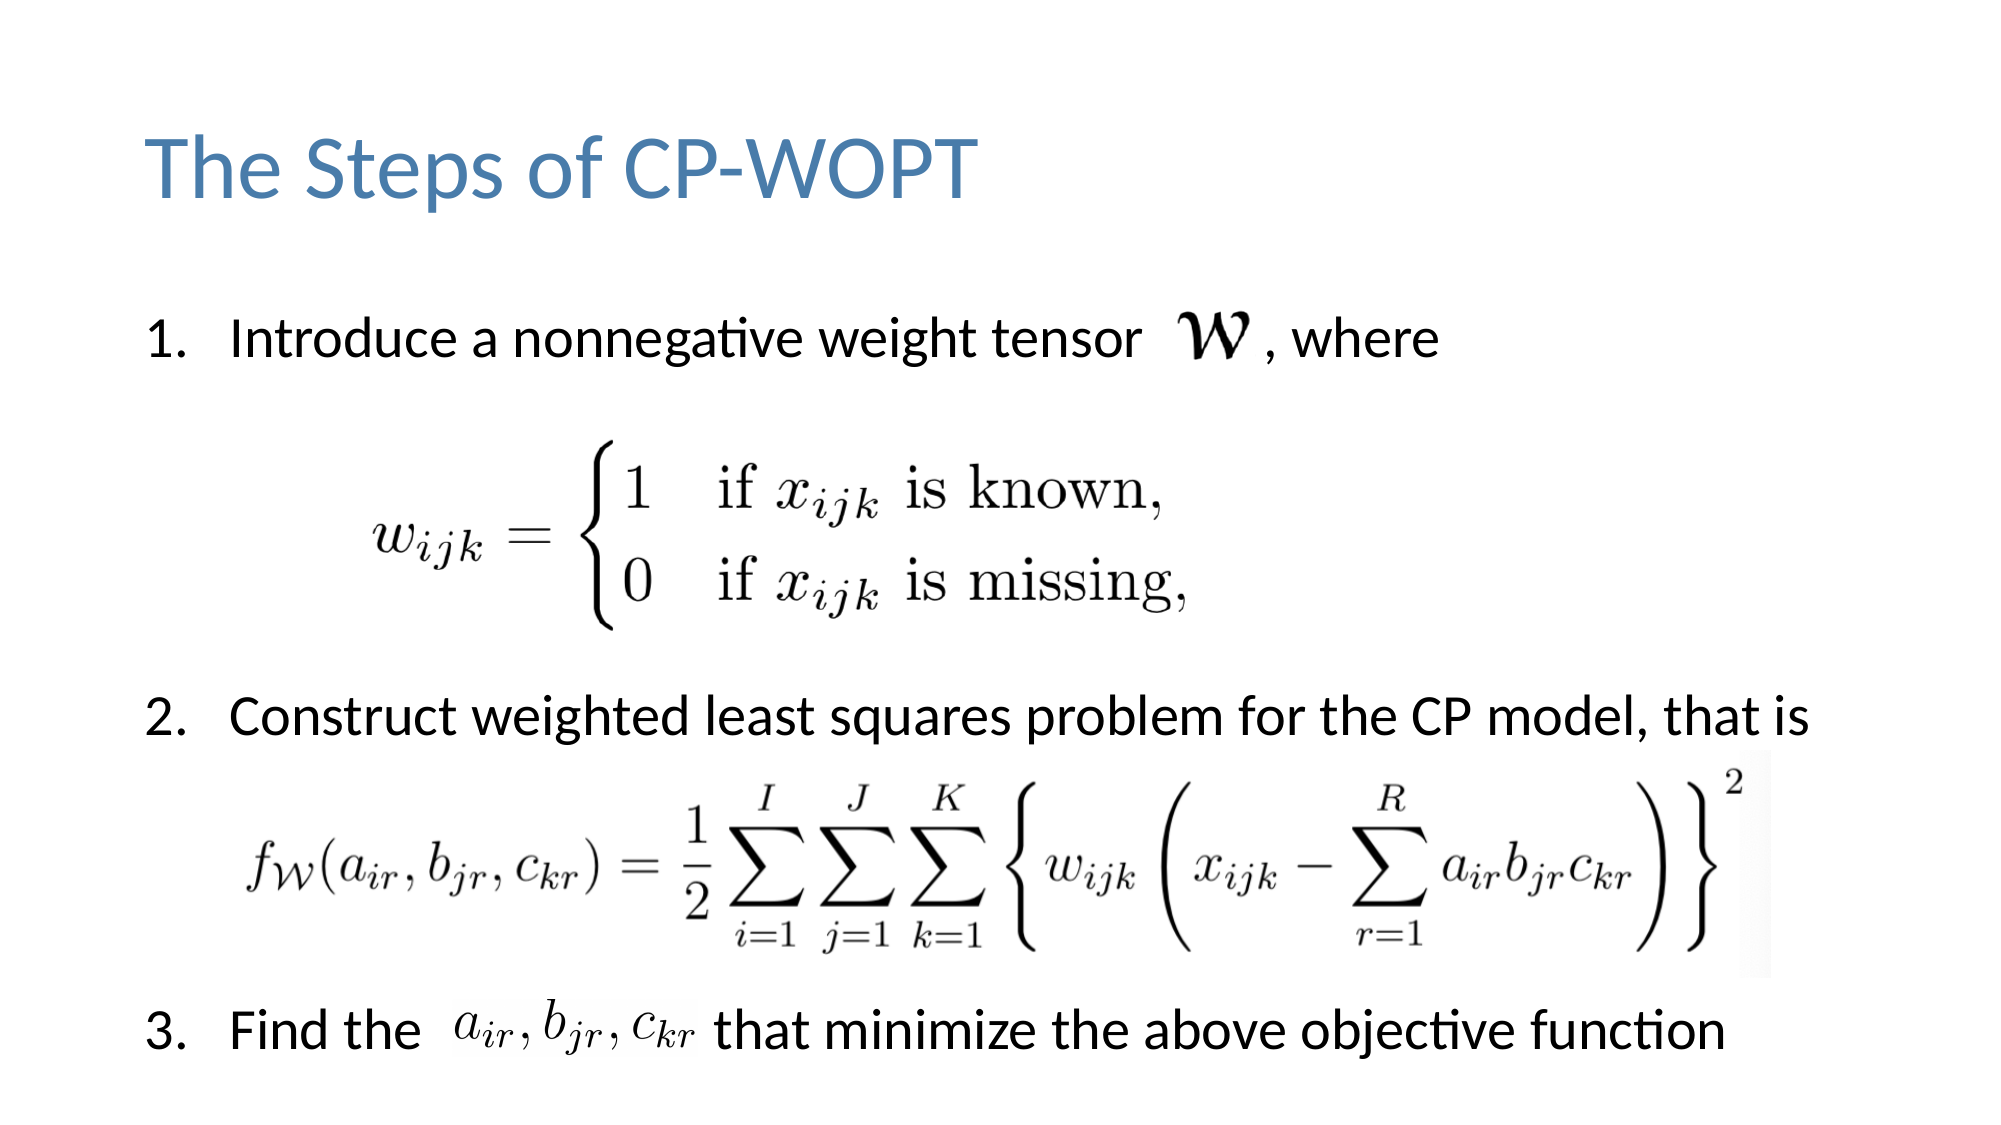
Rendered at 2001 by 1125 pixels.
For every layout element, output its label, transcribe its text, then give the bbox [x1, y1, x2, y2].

picture [338, 407, 1233, 664]
picture [1161, 284, 1256, 372]
picture [228, 750, 1772, 979]
list Introduce a nonnegative weight tensor , where Construct weighted least squares problem for the CP model, that is Find the that minimize the above objective function [136, 298, 1863, 1125]
title The Steps of CP-WOPT [136, 59, 1863, 278]
picture [452, 999, 698, 1057]
